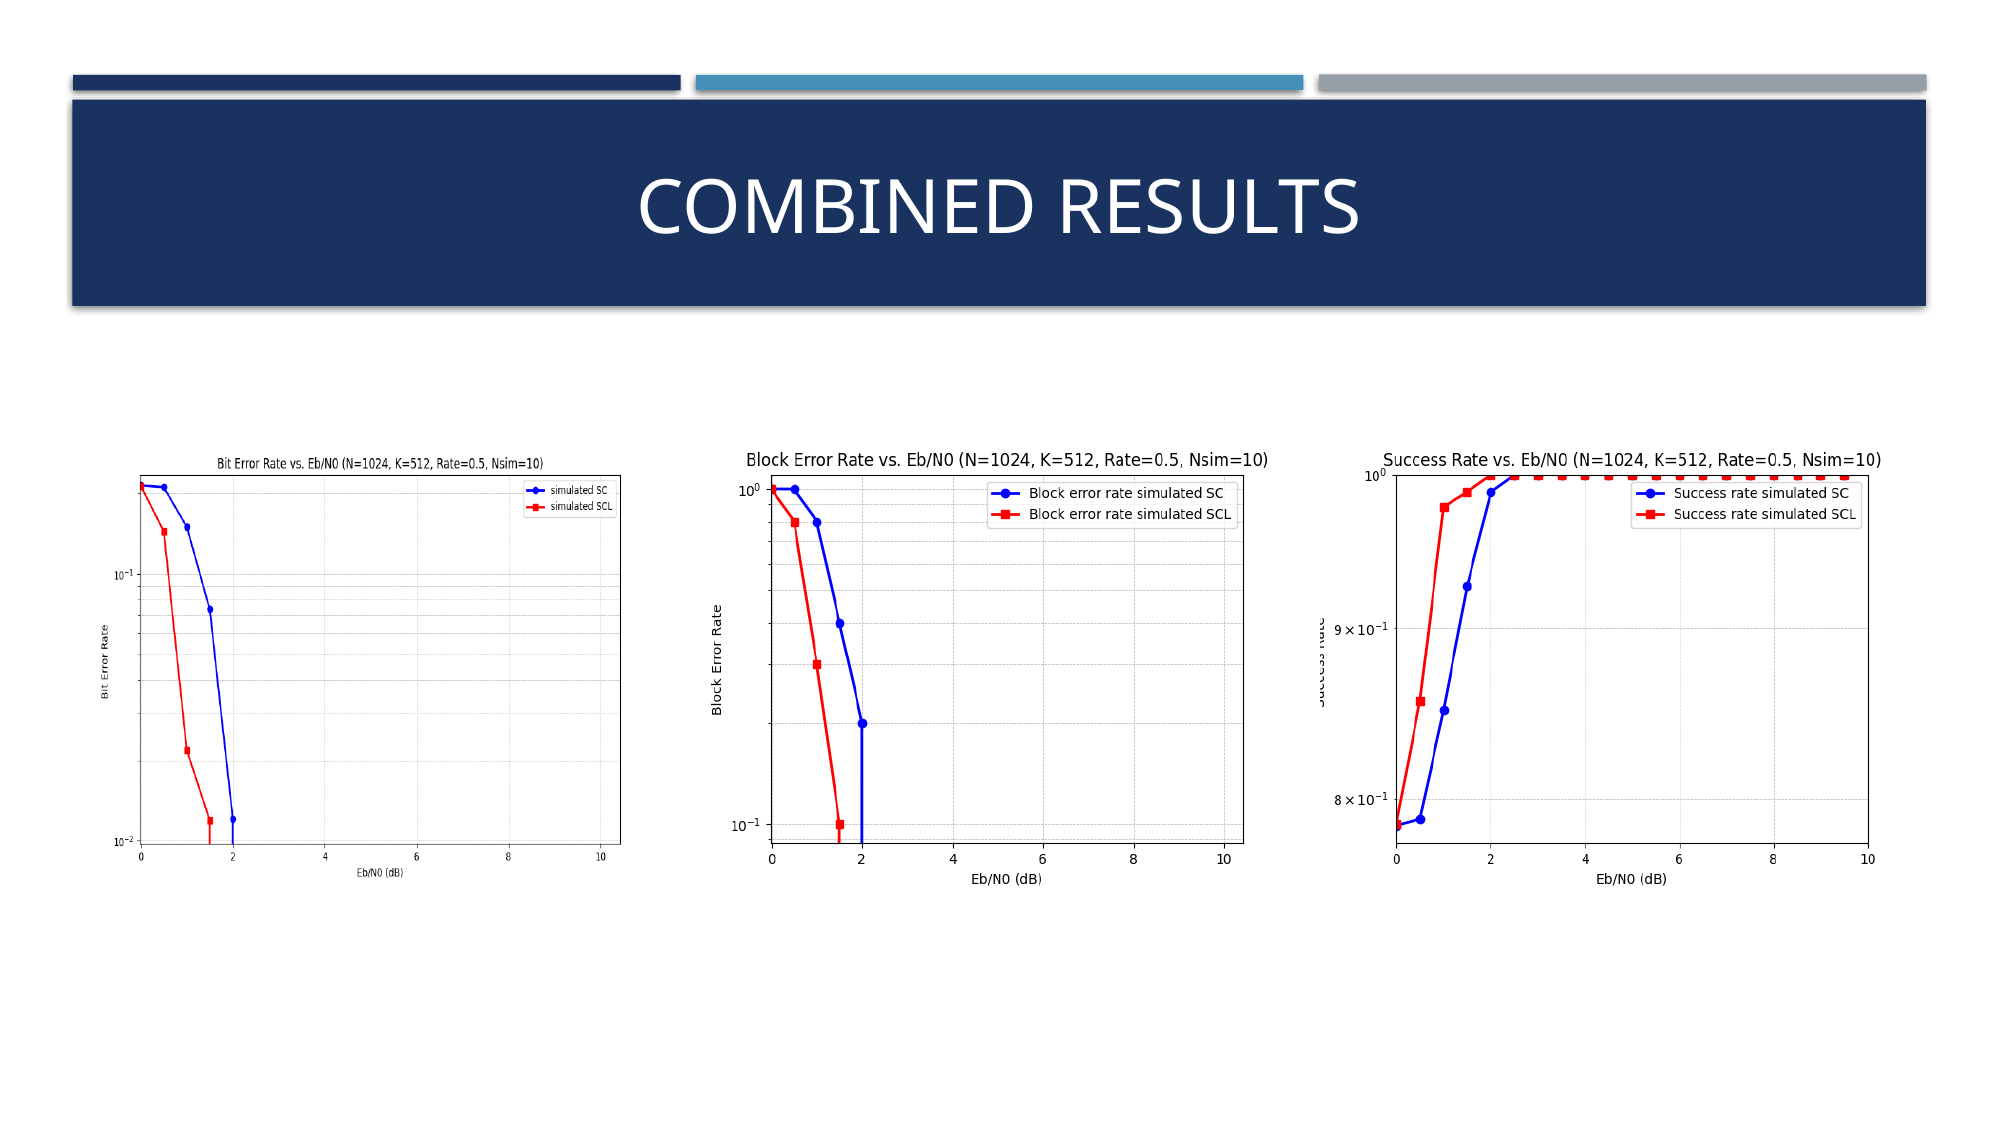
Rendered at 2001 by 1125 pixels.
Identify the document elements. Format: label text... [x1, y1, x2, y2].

picture [693, 416, 1304, 895]
picture [62, 417, 682, 896]
title COMBINED RESULTS [94, 119, 1904, 326]
picture [1319, 416, 1929, 895]
